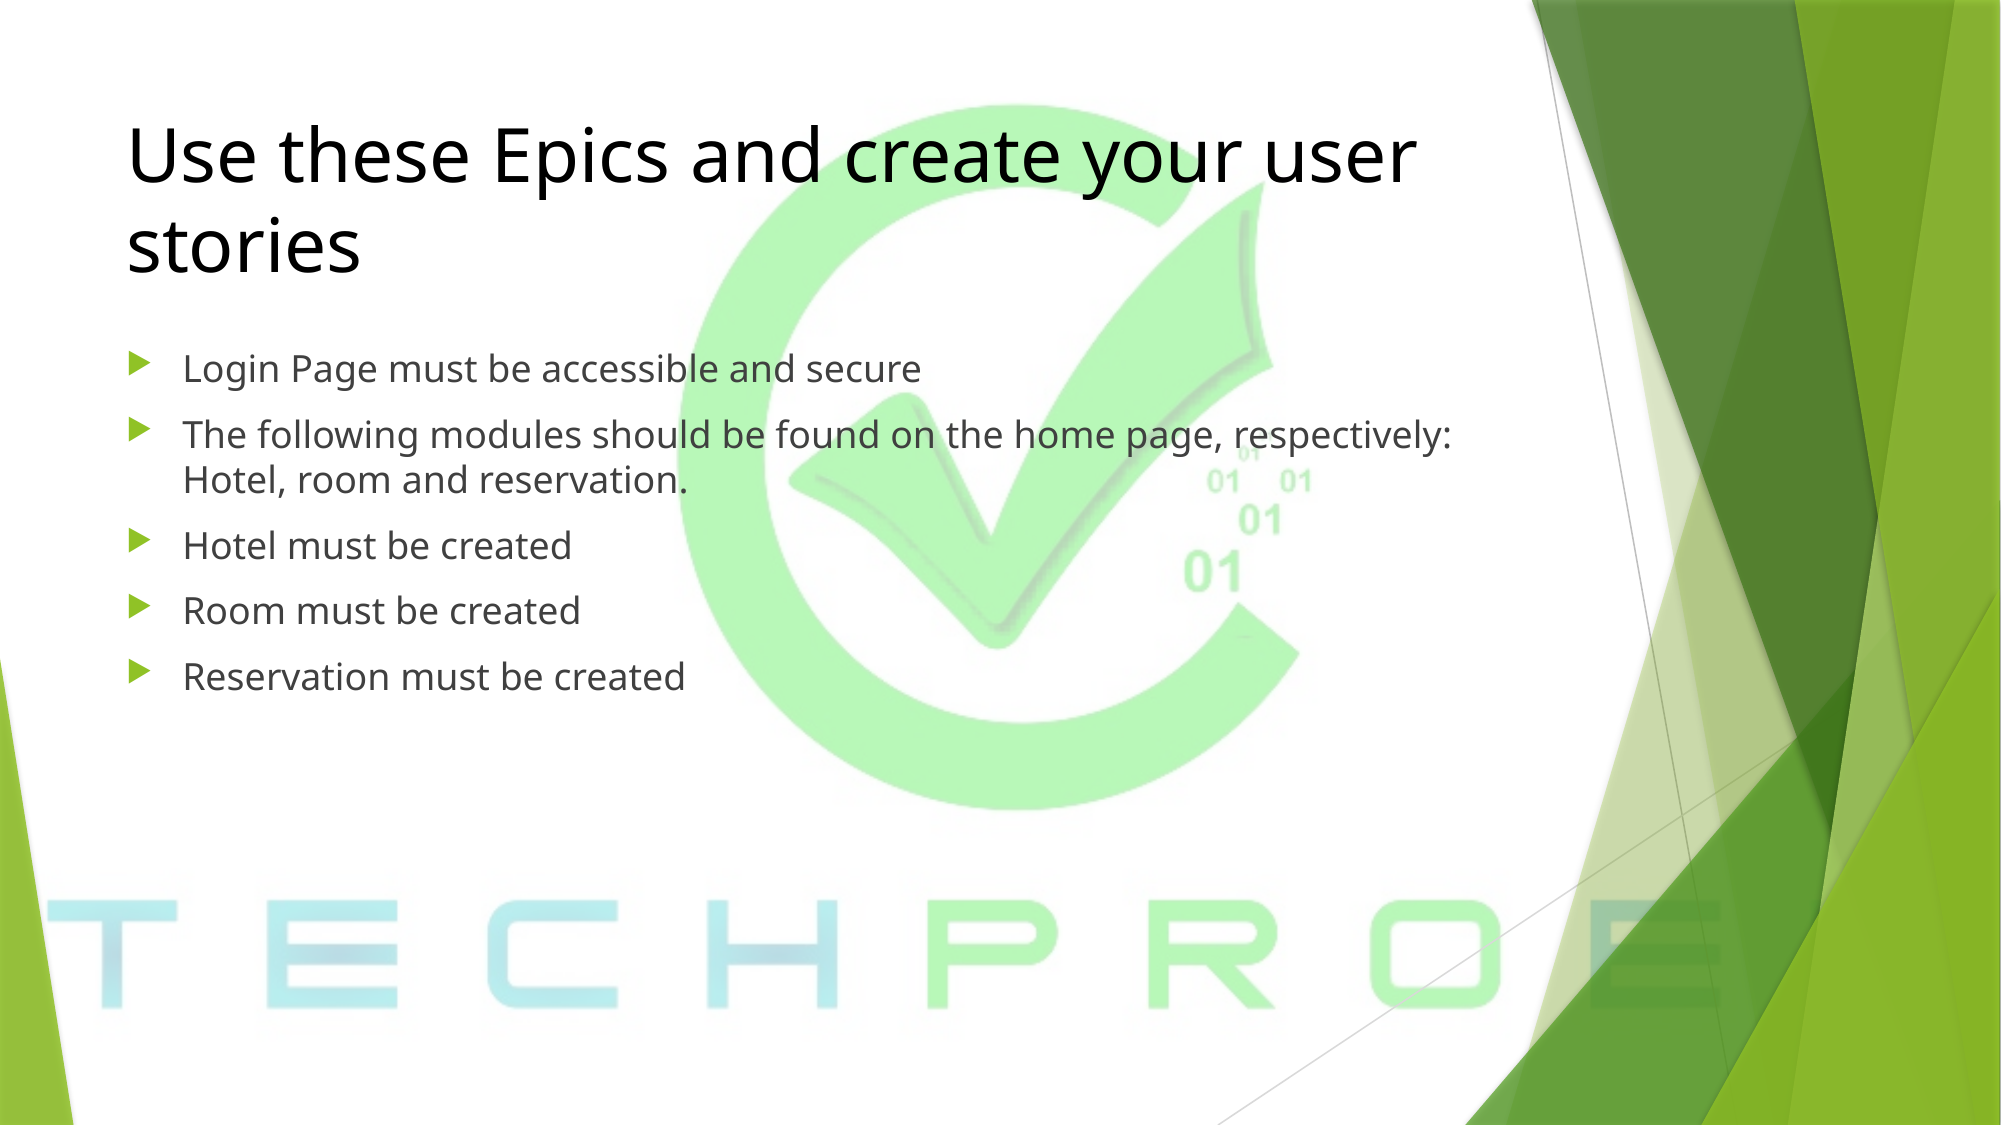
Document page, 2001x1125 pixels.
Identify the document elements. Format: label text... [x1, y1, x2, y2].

title Use these Epics and create your user stories [111, 99, 1522, 317]
list Login Page must be accessible and secure The following modules should be found on the home page, respectively: Hotel, room and reservation. Hotel must be created Room must be created Reservation must be created [111, 337, 1522, 1049]
